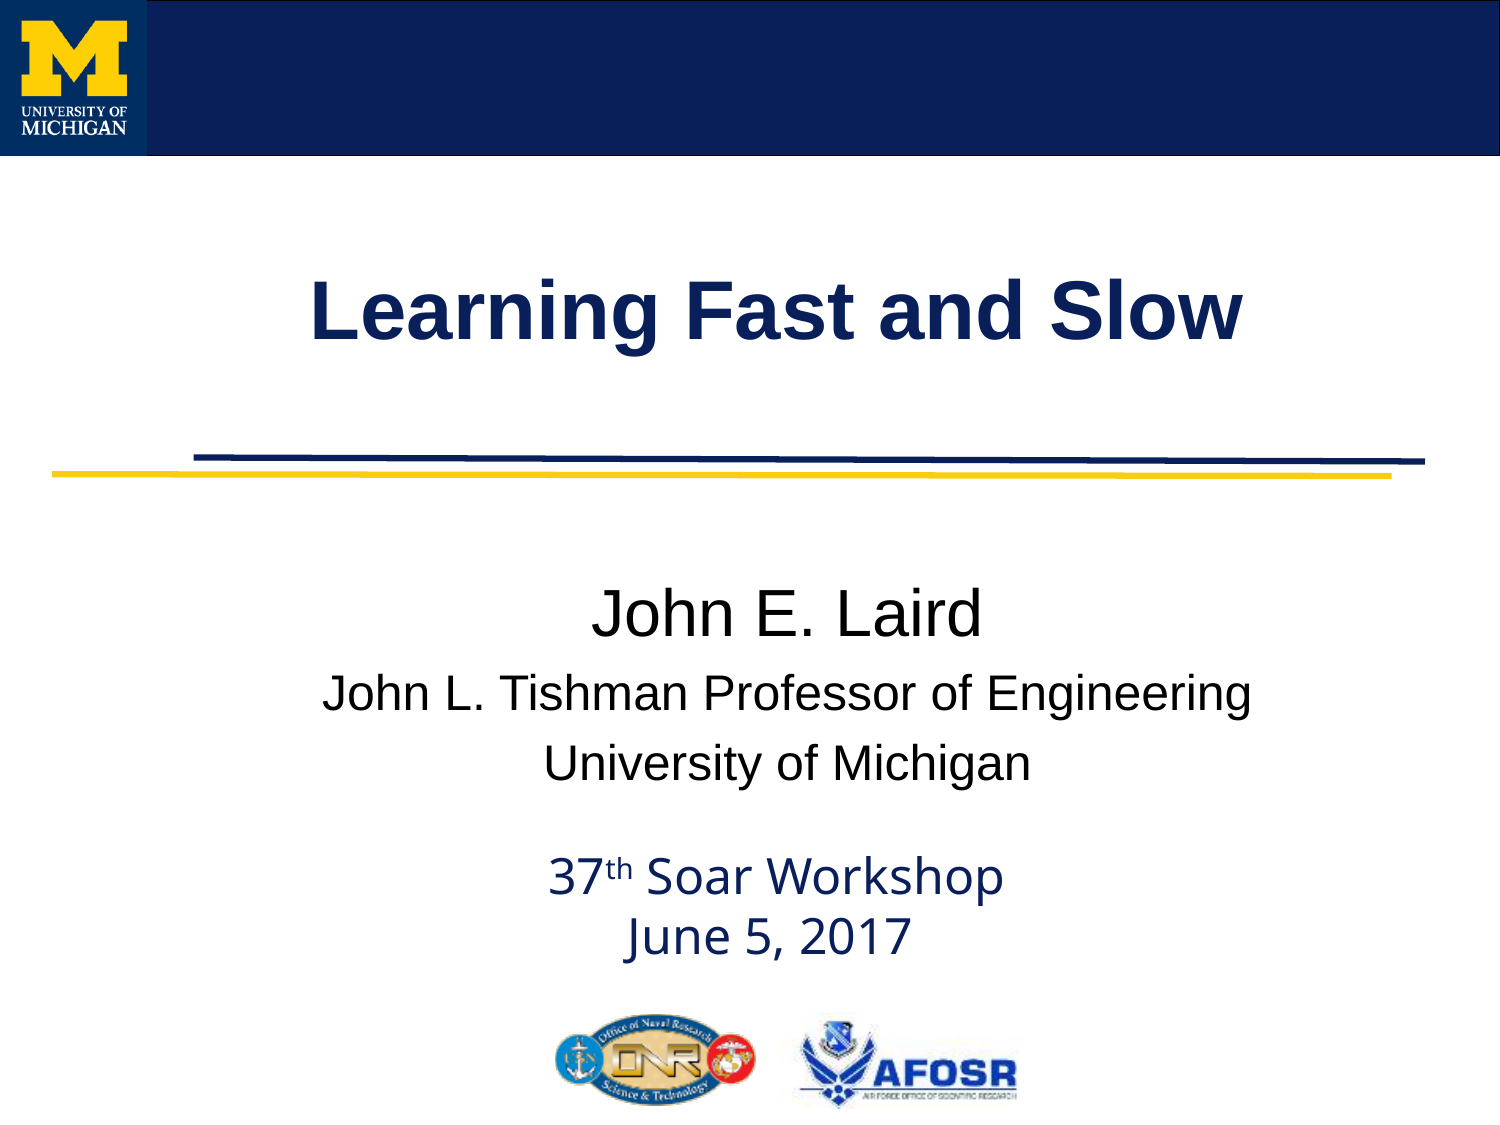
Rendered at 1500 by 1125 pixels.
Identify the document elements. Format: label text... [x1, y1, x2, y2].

subtitle John E. Laird John L. Tishman Professor of Engineering University of Michigan [262, 562, 1313, 837]
text_box 37th Soar Workshop June 5, 2017 [70, 837, 1484, 973]
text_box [555, 1012, 1020, 1109]
picture [0, 0, 147, 156]
title Learning Fast and Slow [139, 212, 1415, 400]
